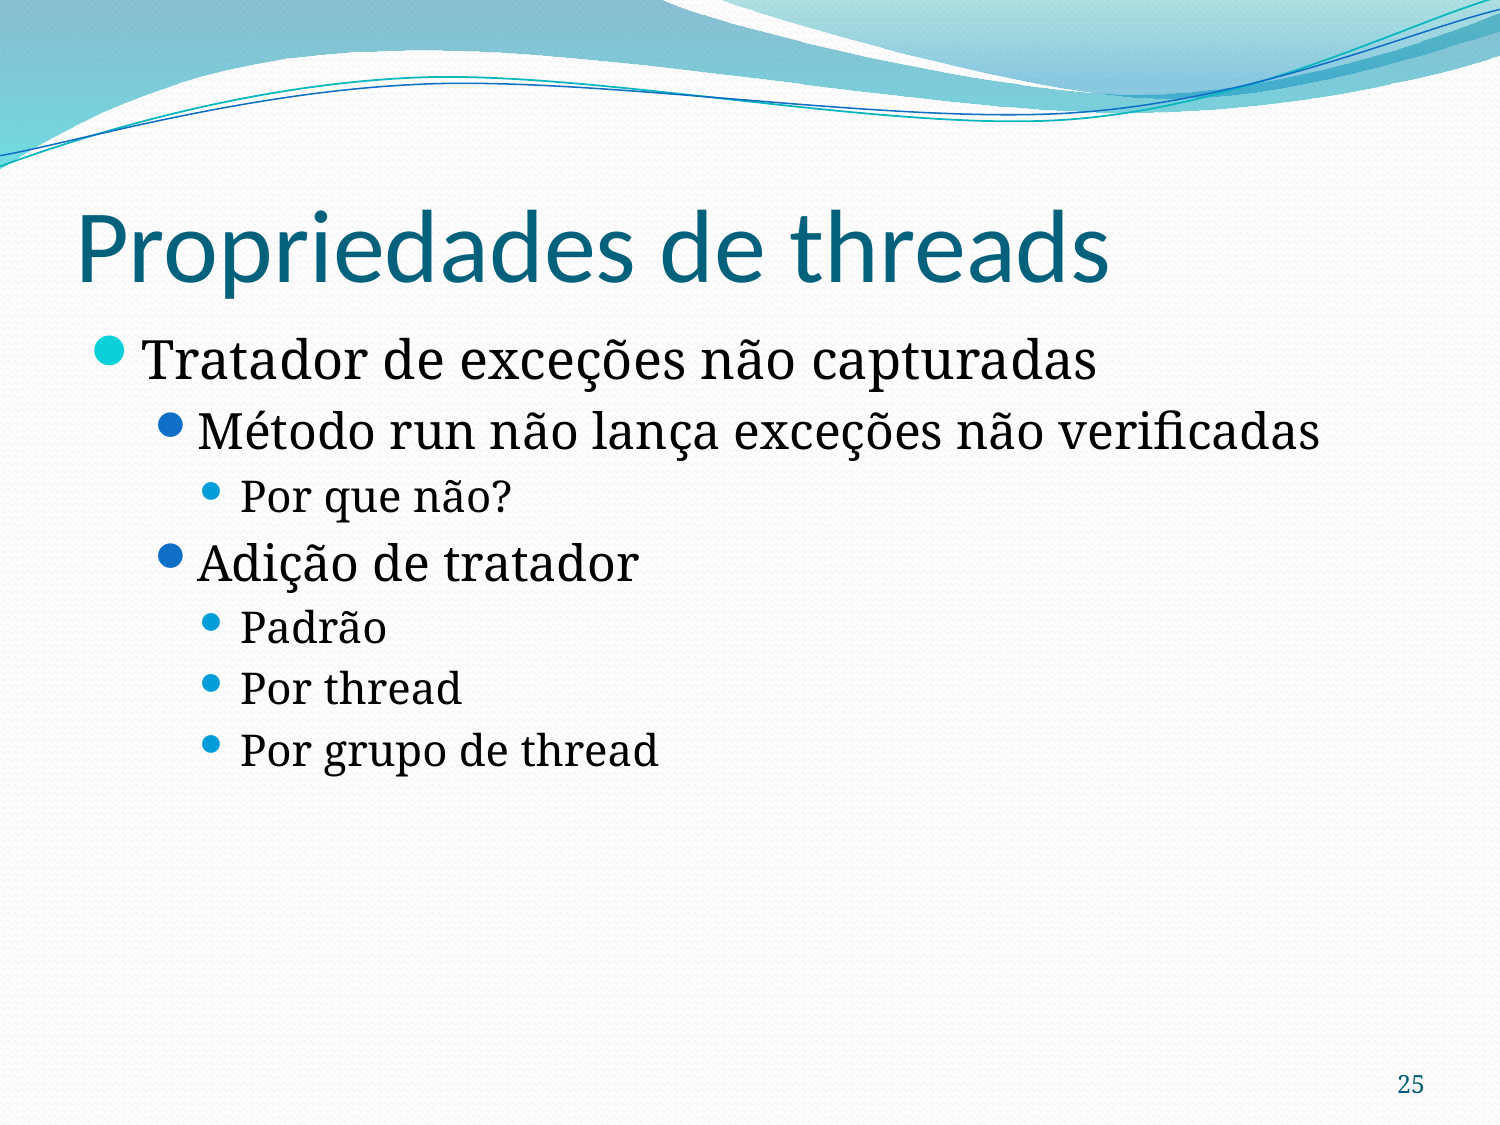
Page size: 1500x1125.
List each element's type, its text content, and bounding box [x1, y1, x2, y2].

title Propriedades de threads [74, 115, 1426, 304]
list Tratador de exceções não capturadas Método run não lança exceções não verificadas Por que não? Adição de tratador Padrão Por thread Por grupo de thread [74, 317, 1426, 1038]
slide_number 25 [1299, 1042, 1425, 1103]
